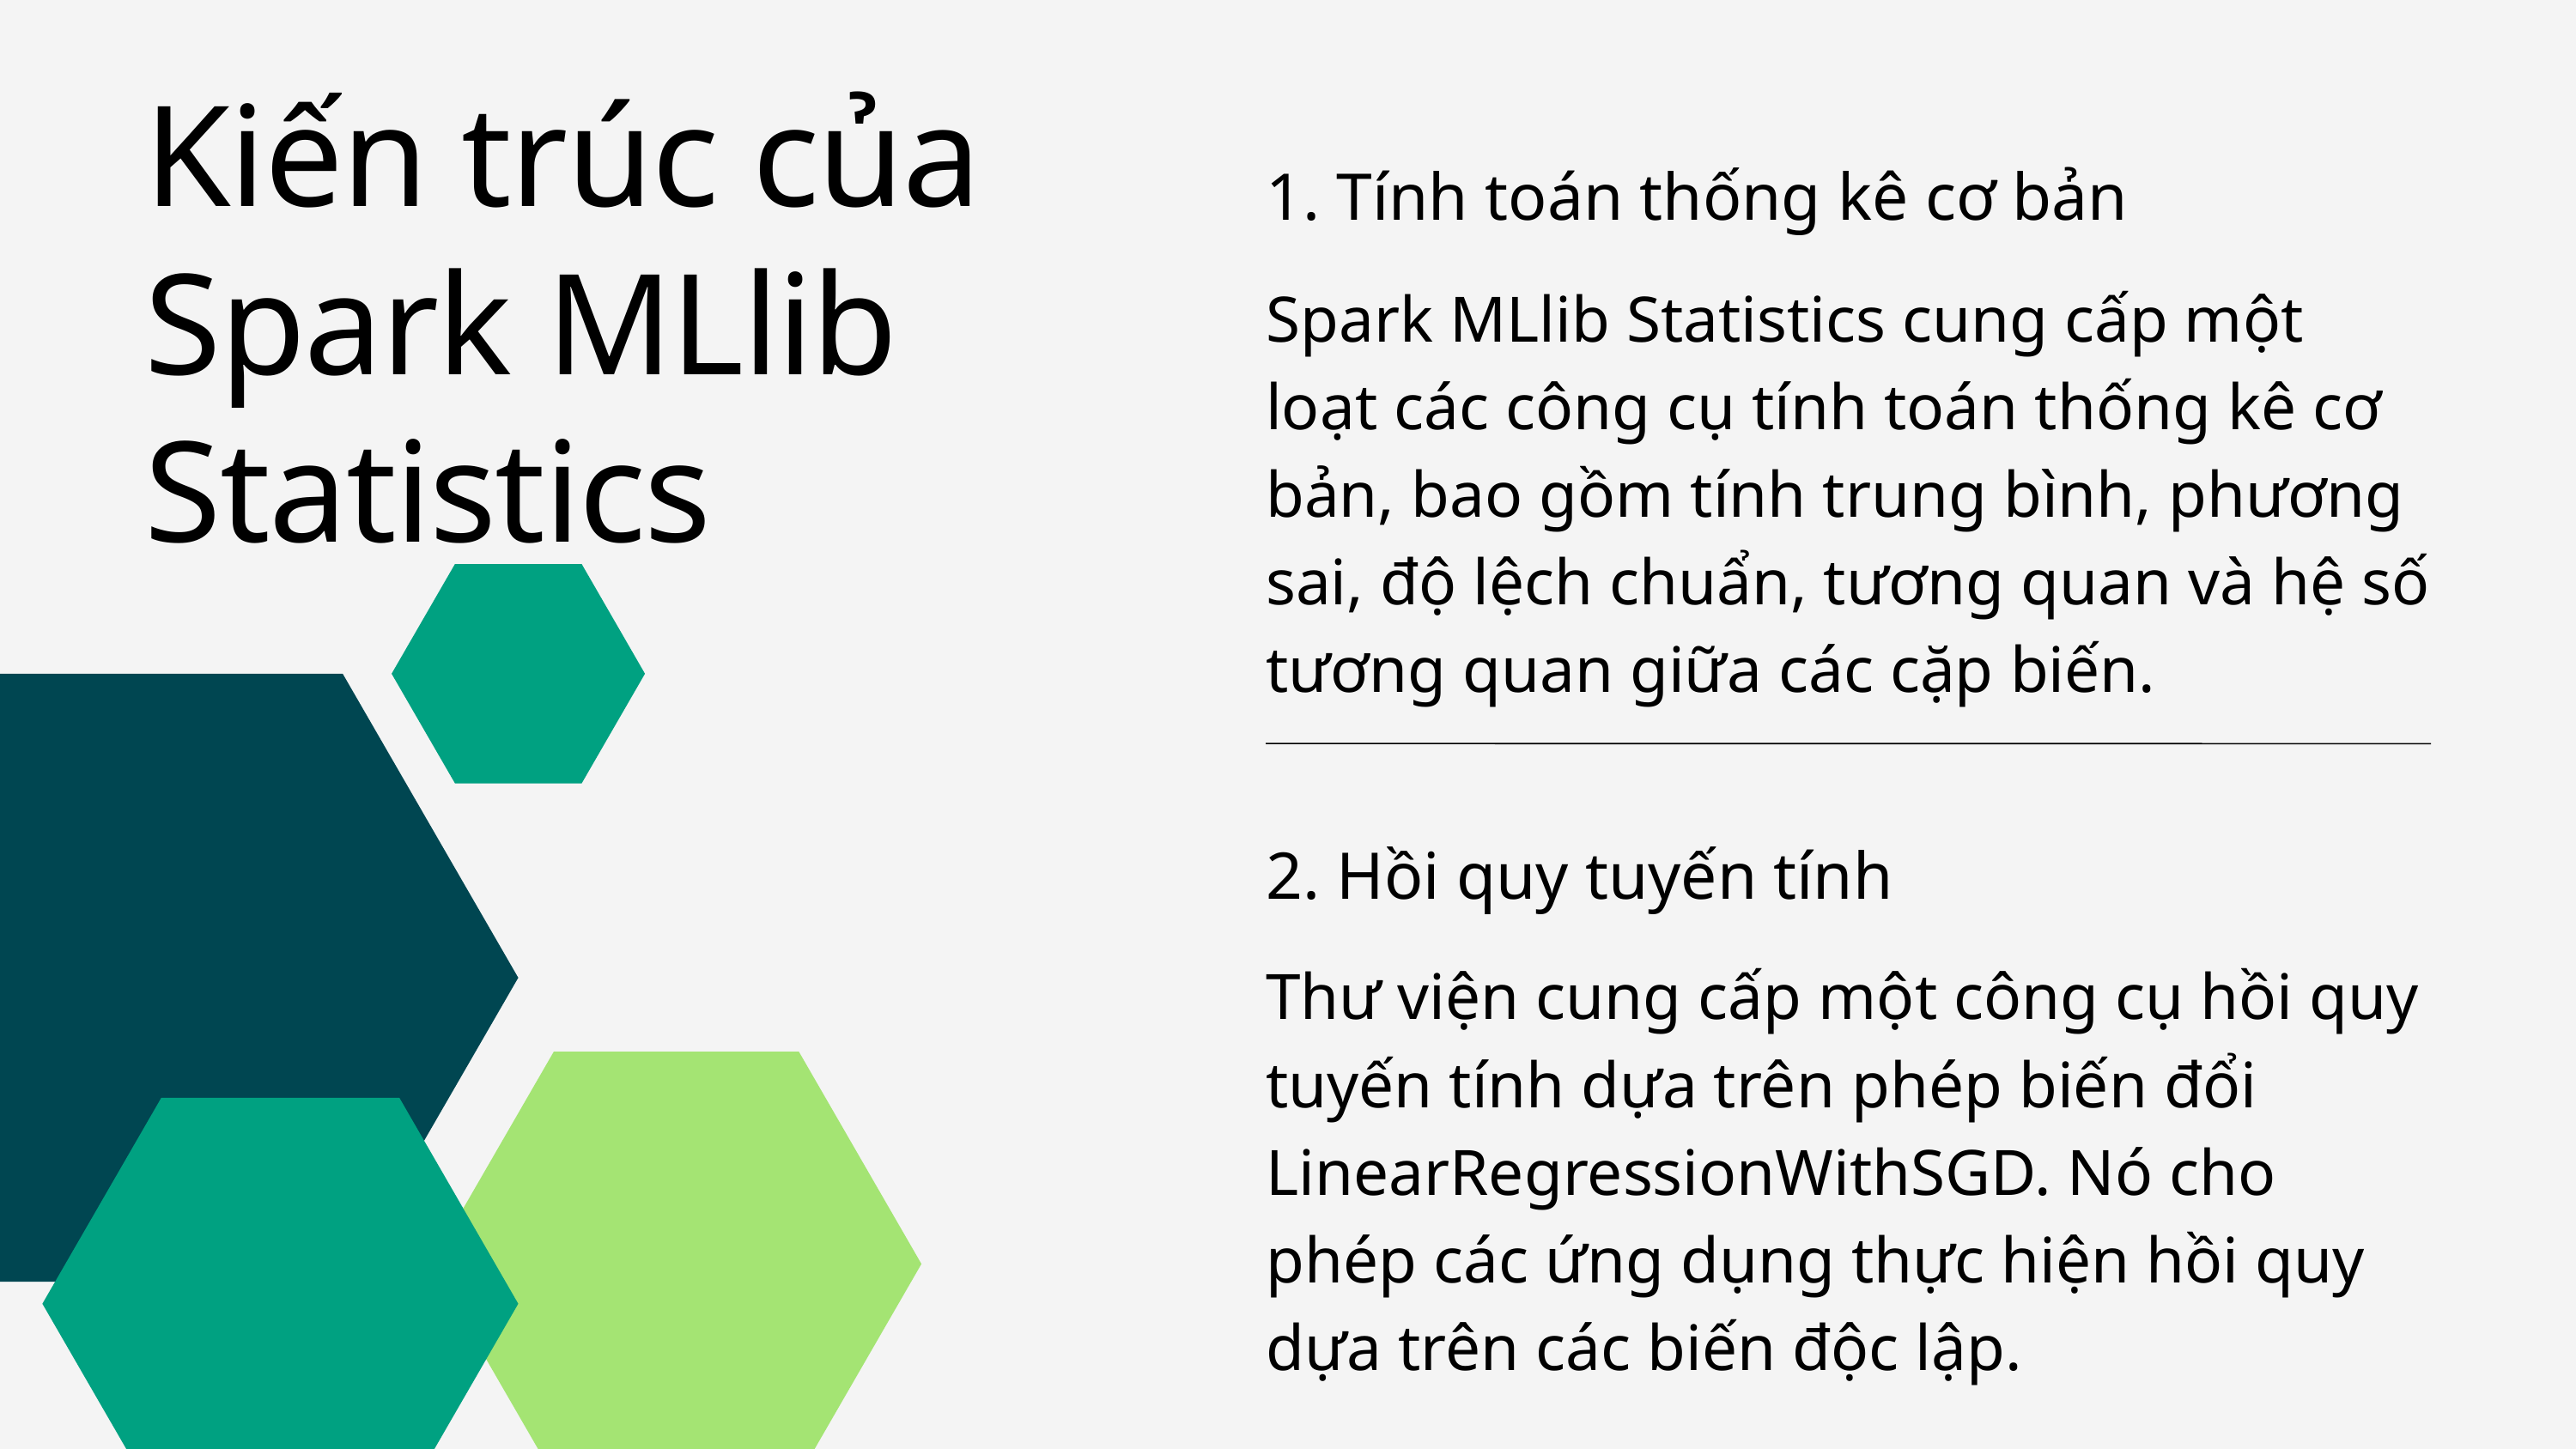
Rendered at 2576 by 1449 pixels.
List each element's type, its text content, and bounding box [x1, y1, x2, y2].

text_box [0, 673, 519, 1282]
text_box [42, 1097, 519, 1449]
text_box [1265, 833, 2432, 1449]
text_box Kiến trúc của Spark MLlib Statistics [144, 67, 1112, 570]
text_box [391, 563, 646, 784]
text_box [1265, 155, 2432, 696]
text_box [430, 1051, 922, 1449]
